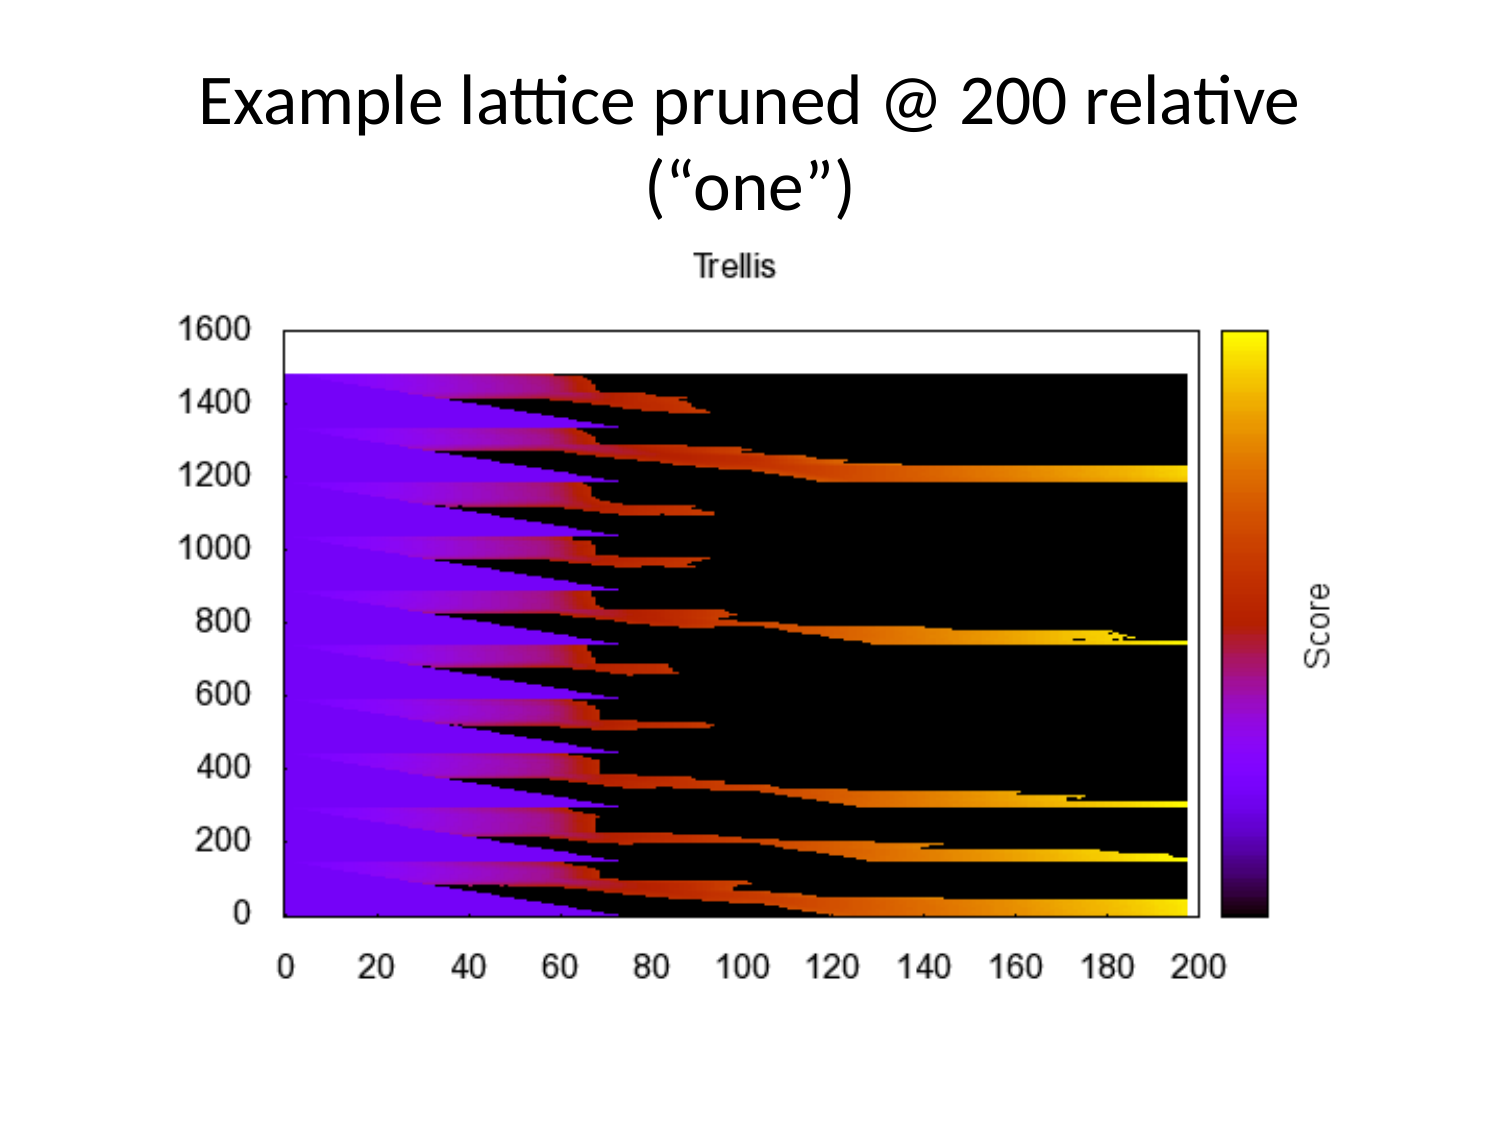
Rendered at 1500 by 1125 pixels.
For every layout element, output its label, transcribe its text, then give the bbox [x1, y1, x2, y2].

picture [74, 124, 1409, 1125]
title Example lattice pruned @ 200 relative (“one”) [75, 45, 1425, 233]
